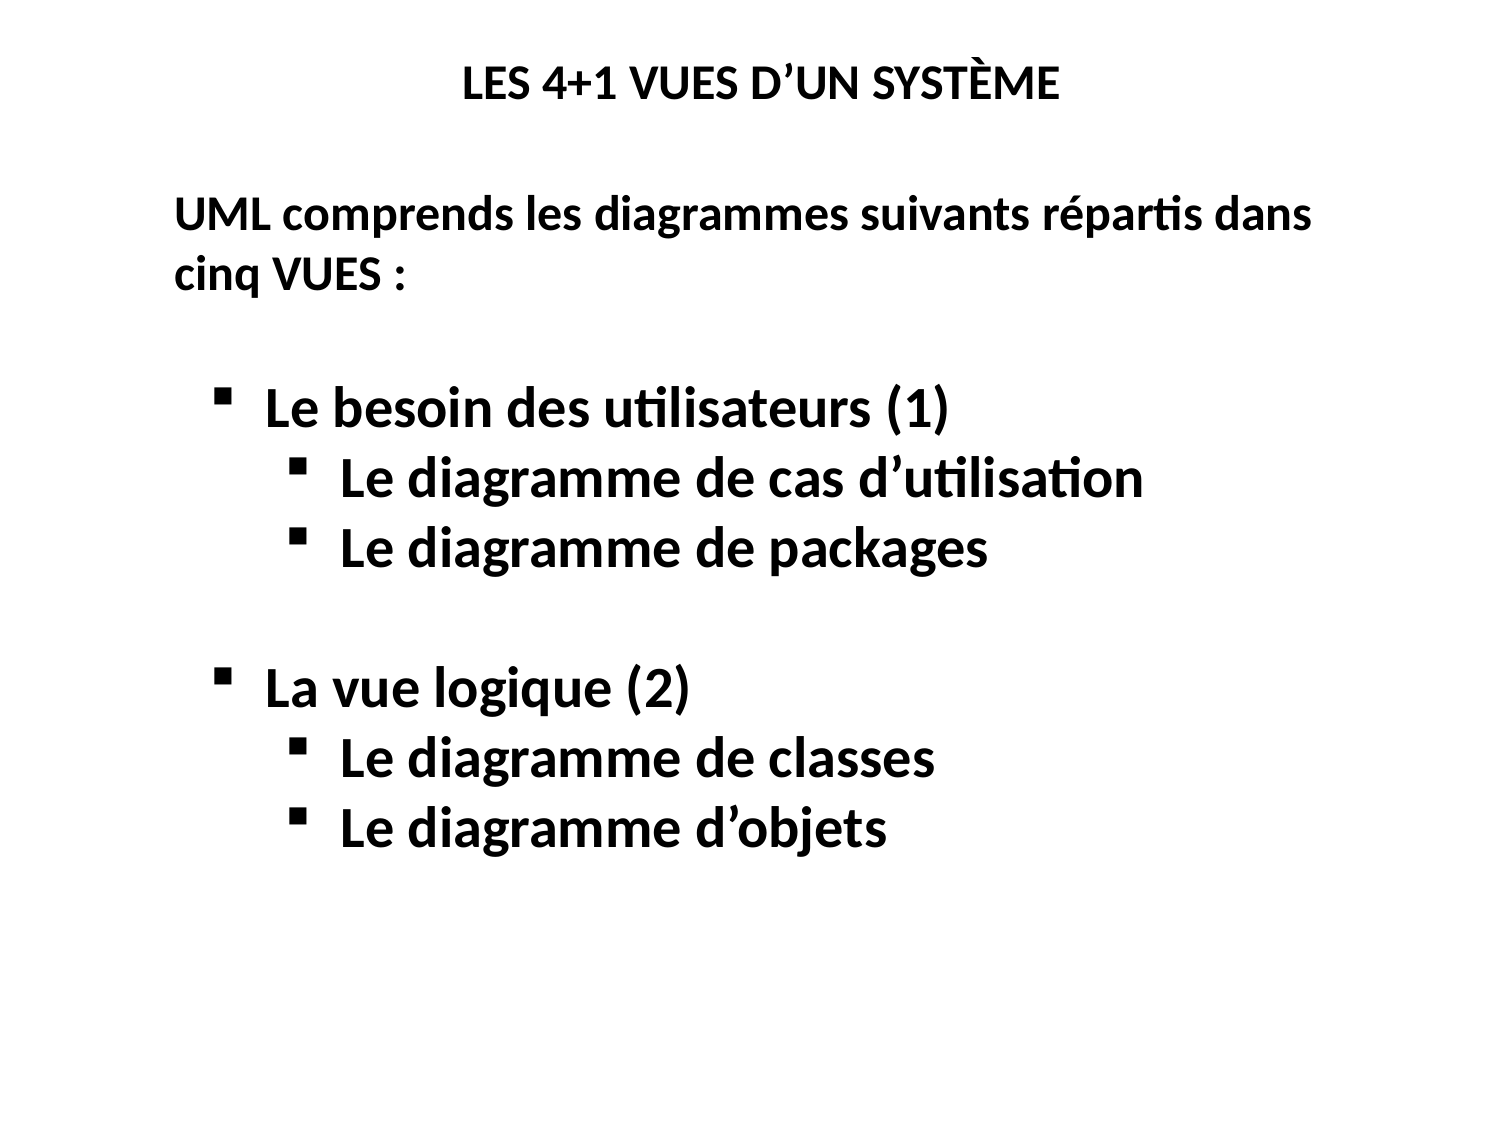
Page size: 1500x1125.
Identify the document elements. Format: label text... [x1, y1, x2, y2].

text_box LES 4+1 VUES D’UN SYSTÈME [58, 42, 1465, 118]
text_box UML comprends les diagrammes suivants répartis dans cinq VUES : [159, 172, 1412, 308]
text_box Le besoin des utilisateurs (1) Le diagramme de cas d’utilisation Le diagramme de packages La vue logique (2) Le diagramme de classes Le diagramme d’objets [194, 361, 1282, 867]
